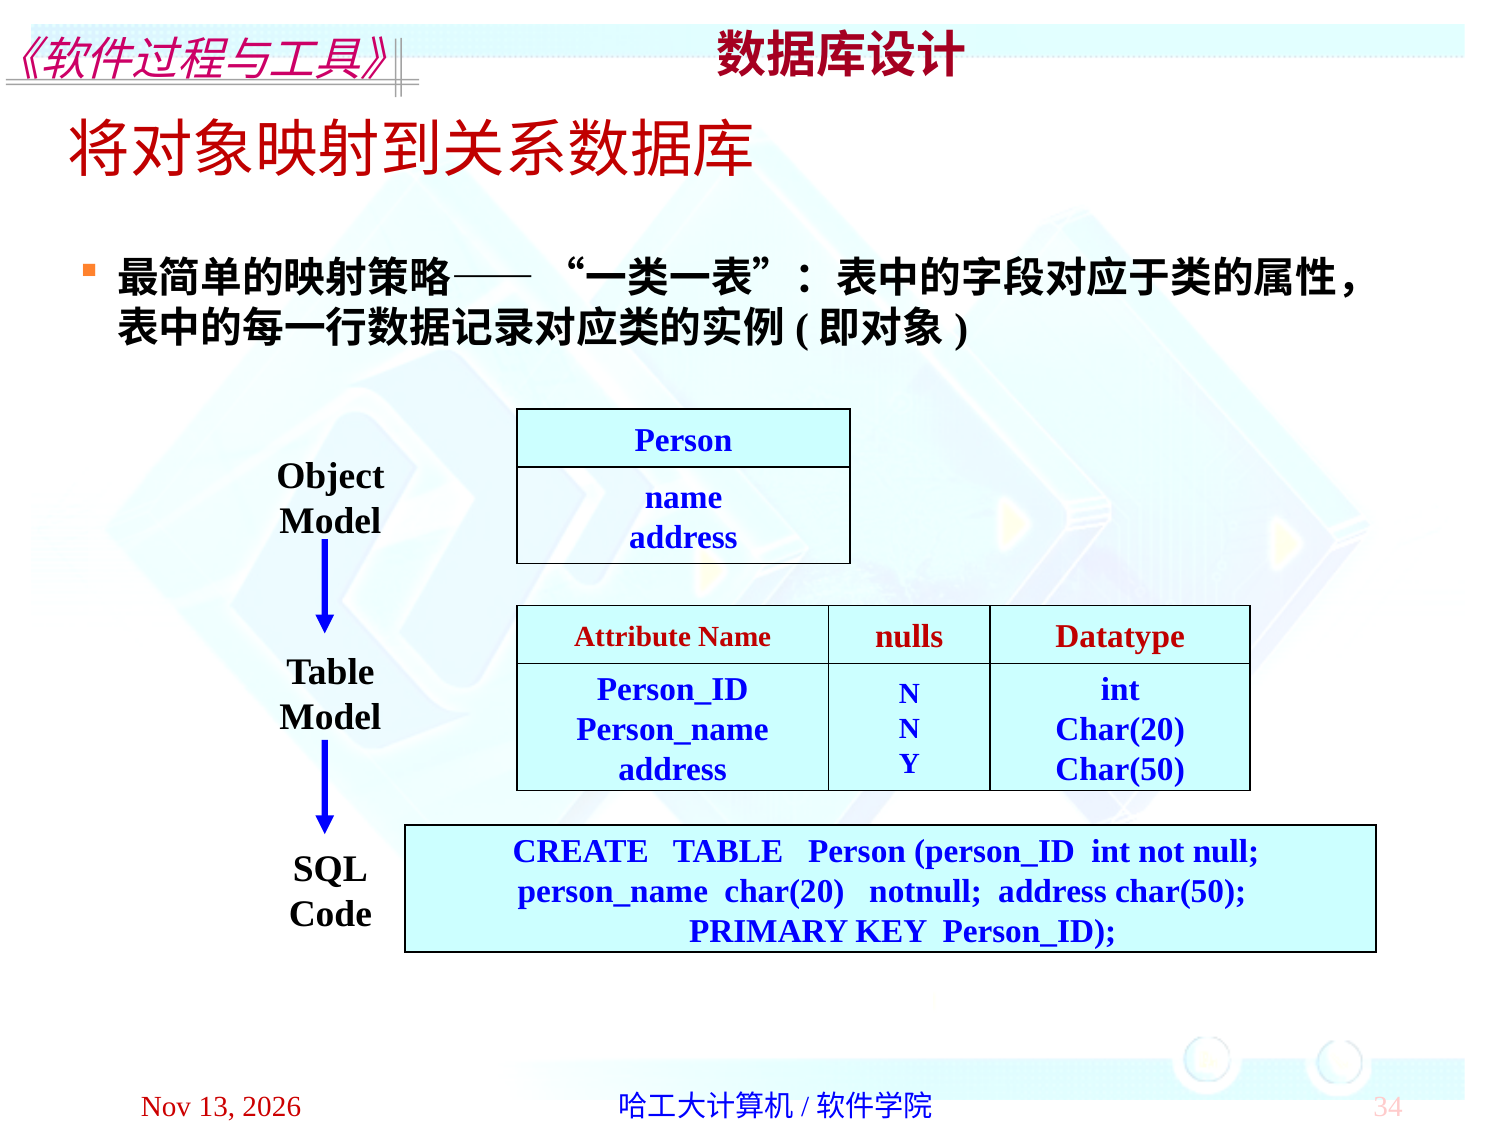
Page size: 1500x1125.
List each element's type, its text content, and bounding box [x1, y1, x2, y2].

text_box 最简单的映射策略—— “一类一表”：表中的字段对应于类的属性，表中的每一行数据记录对应类的实例(即对象) [64, 243, 1412, 1083]
text_box 将对象映射到关系数据库 [53, 101, 1447, 209]
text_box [218, 408, 1377, 953]
text_box 数据库设计 [389, 15, 1294, 90]
